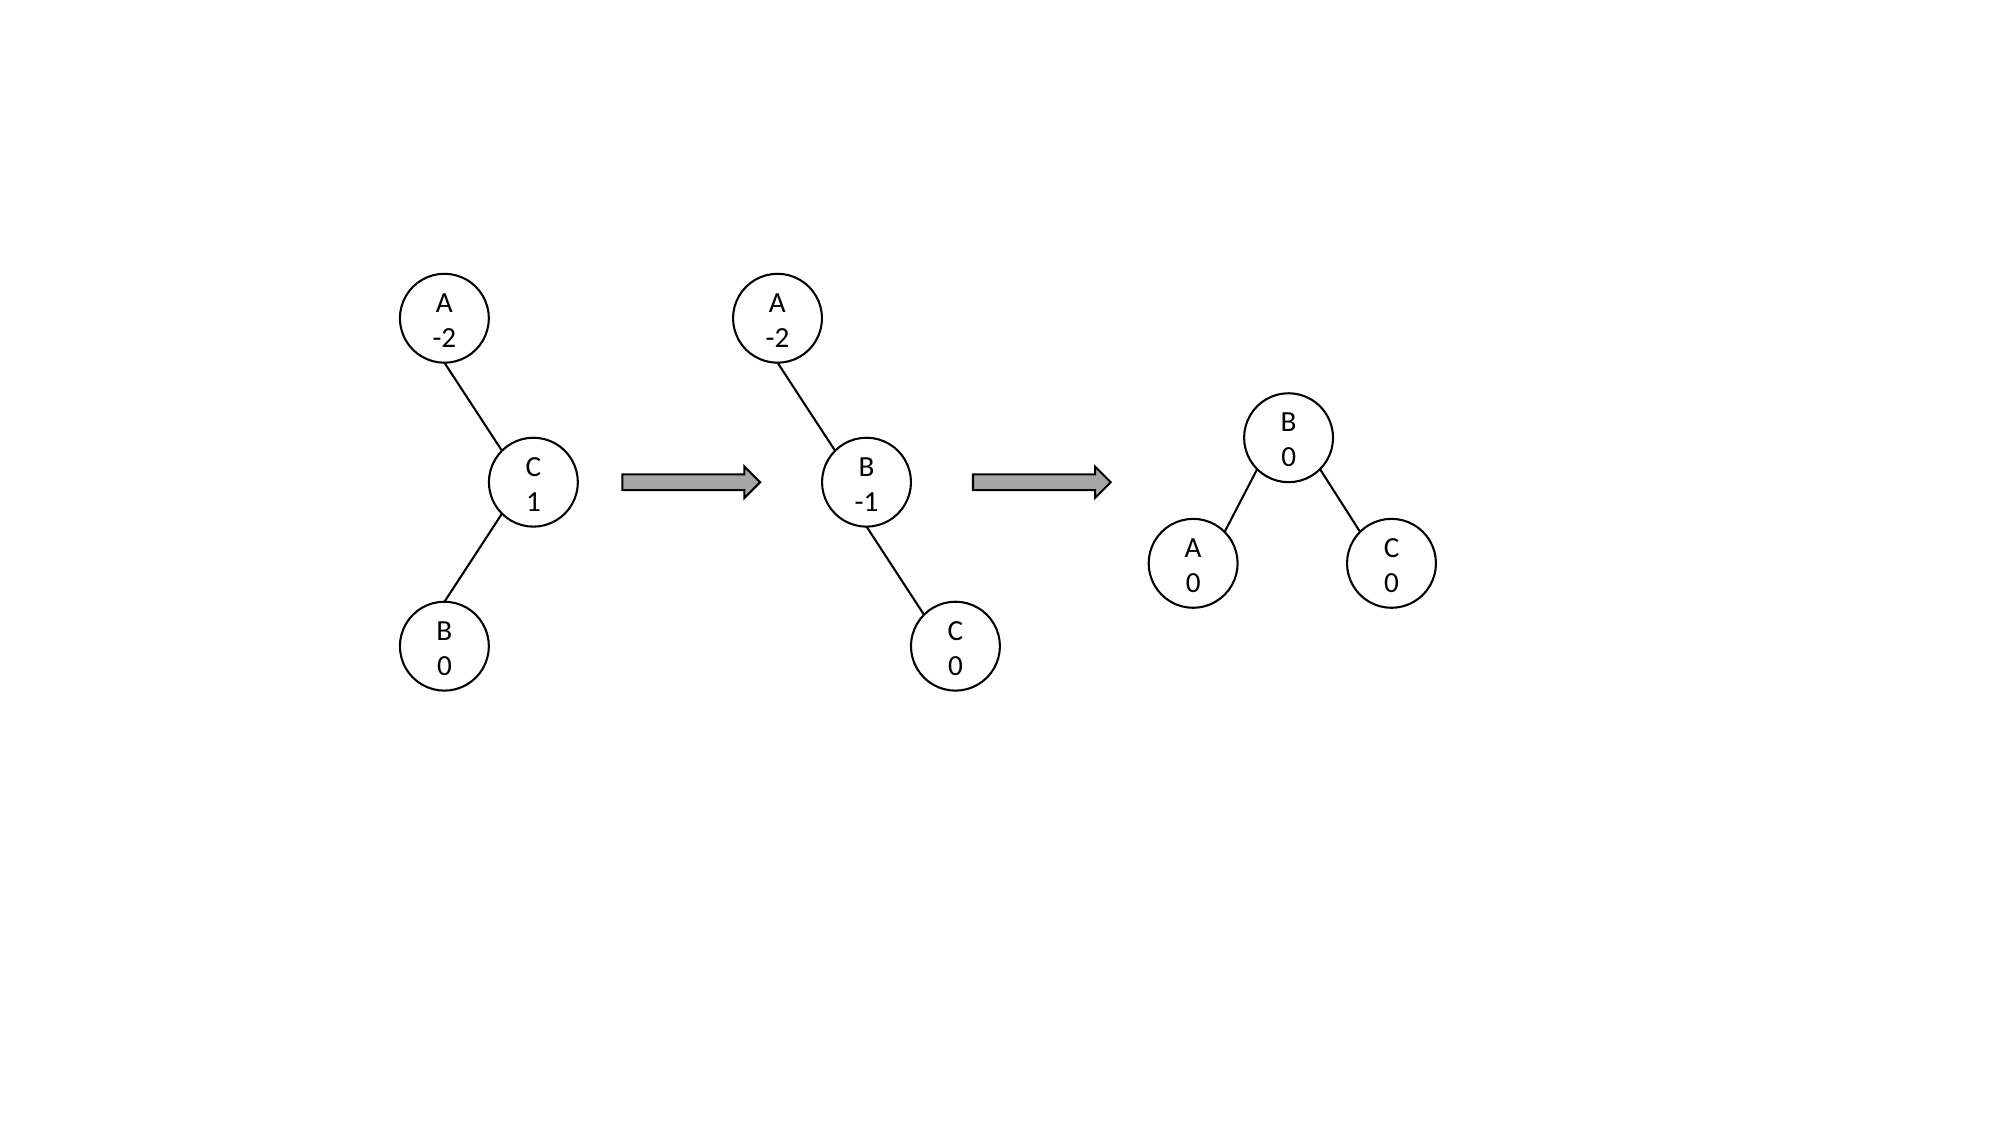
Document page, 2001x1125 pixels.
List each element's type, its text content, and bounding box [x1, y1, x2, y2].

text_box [866, 526, 925, 615]
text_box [1320, 469, 1361, 532]
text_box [1224, 469, 1258, 532]
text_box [444, 362, 502, 451]
text_box C 0 [1346, 517, 1438, 609]
text_box B 0 [1243, 392, 1335, 484]
text_box B -1 [821, 436, 913, 528]
text_box [971, 464, 1113, 501]
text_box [777, 362, 836, 451]
text_box A 0 [1147, 517, 1239, 609]
text_box B 0 [398, 600, 490, 692]
text_box C 1 [487, 436, 579, 528]
text_box [621, 464, 762, 501]
text_box A -2 [732, 272, 824, 364]
text_box A -2 [398, 272, 490, 364]
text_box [444, 513, 502, 602]
text_box C 0 [909, 600, 1001, 692]
